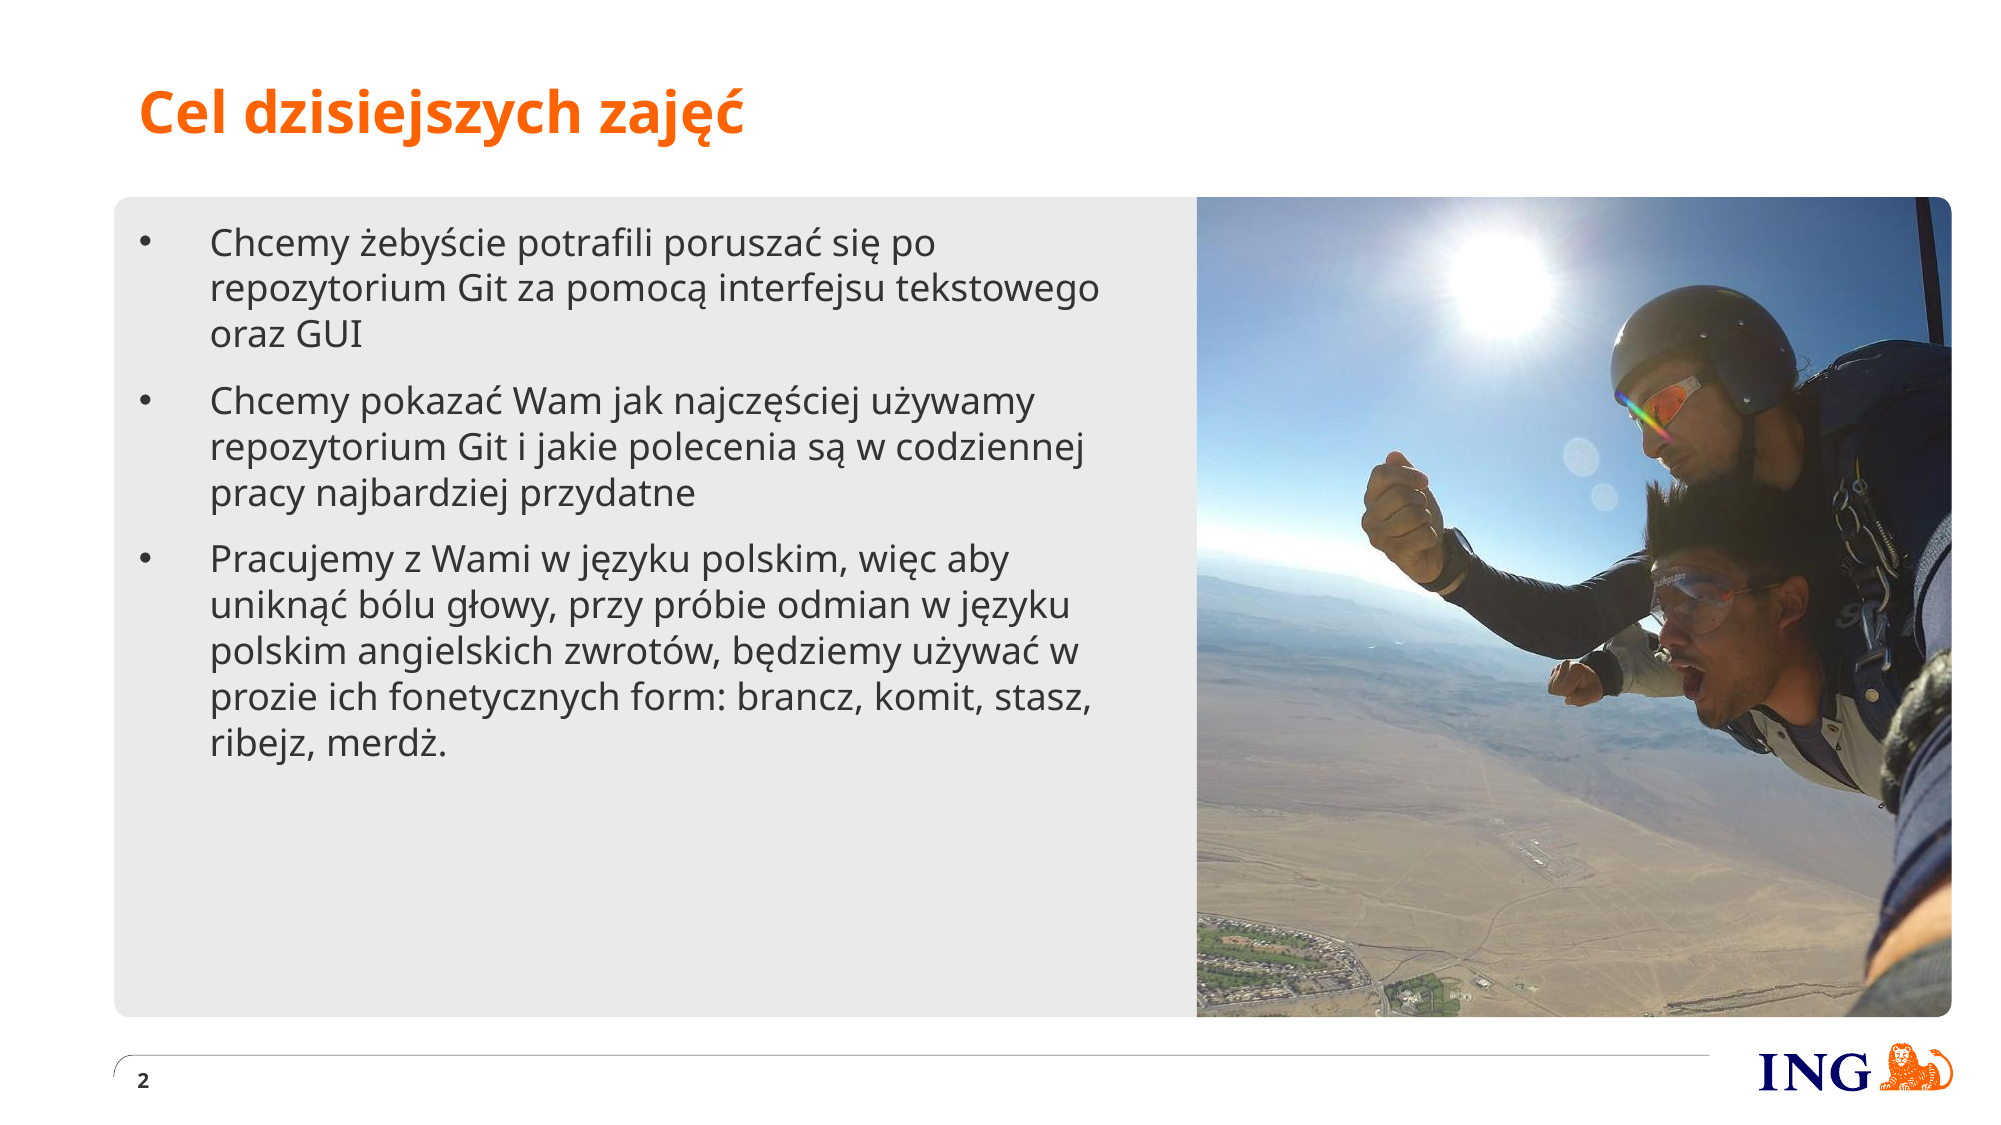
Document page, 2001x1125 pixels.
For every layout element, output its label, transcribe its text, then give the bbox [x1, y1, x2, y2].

slide_number 2 [137, 1066, 219, 1097]
picture [1196, 196, 1952, 1018]
title Cel dzisiejszych zajęć [138, 46, 1860, 187]
list Chcemy żebyście potrafili poruszać się po repozytorium Git za pomocą interfejsu tekstowego oraz GUI Chcemy pokazać Wam jak najczęściej używamy repozytorium Git i jakie polecenia są w codziennej pracy najbardziej przydatne Pracujemy z Wami w języku polskim, więc aby uniknąć bólu głowy, przy próbie odmian w języku polskim angielskich zwrotów, będziemy używać w prozie ich fonetycznych form: brancz, komit, stasz, ribejz, merdż. [138, 217, 1121, 998]
